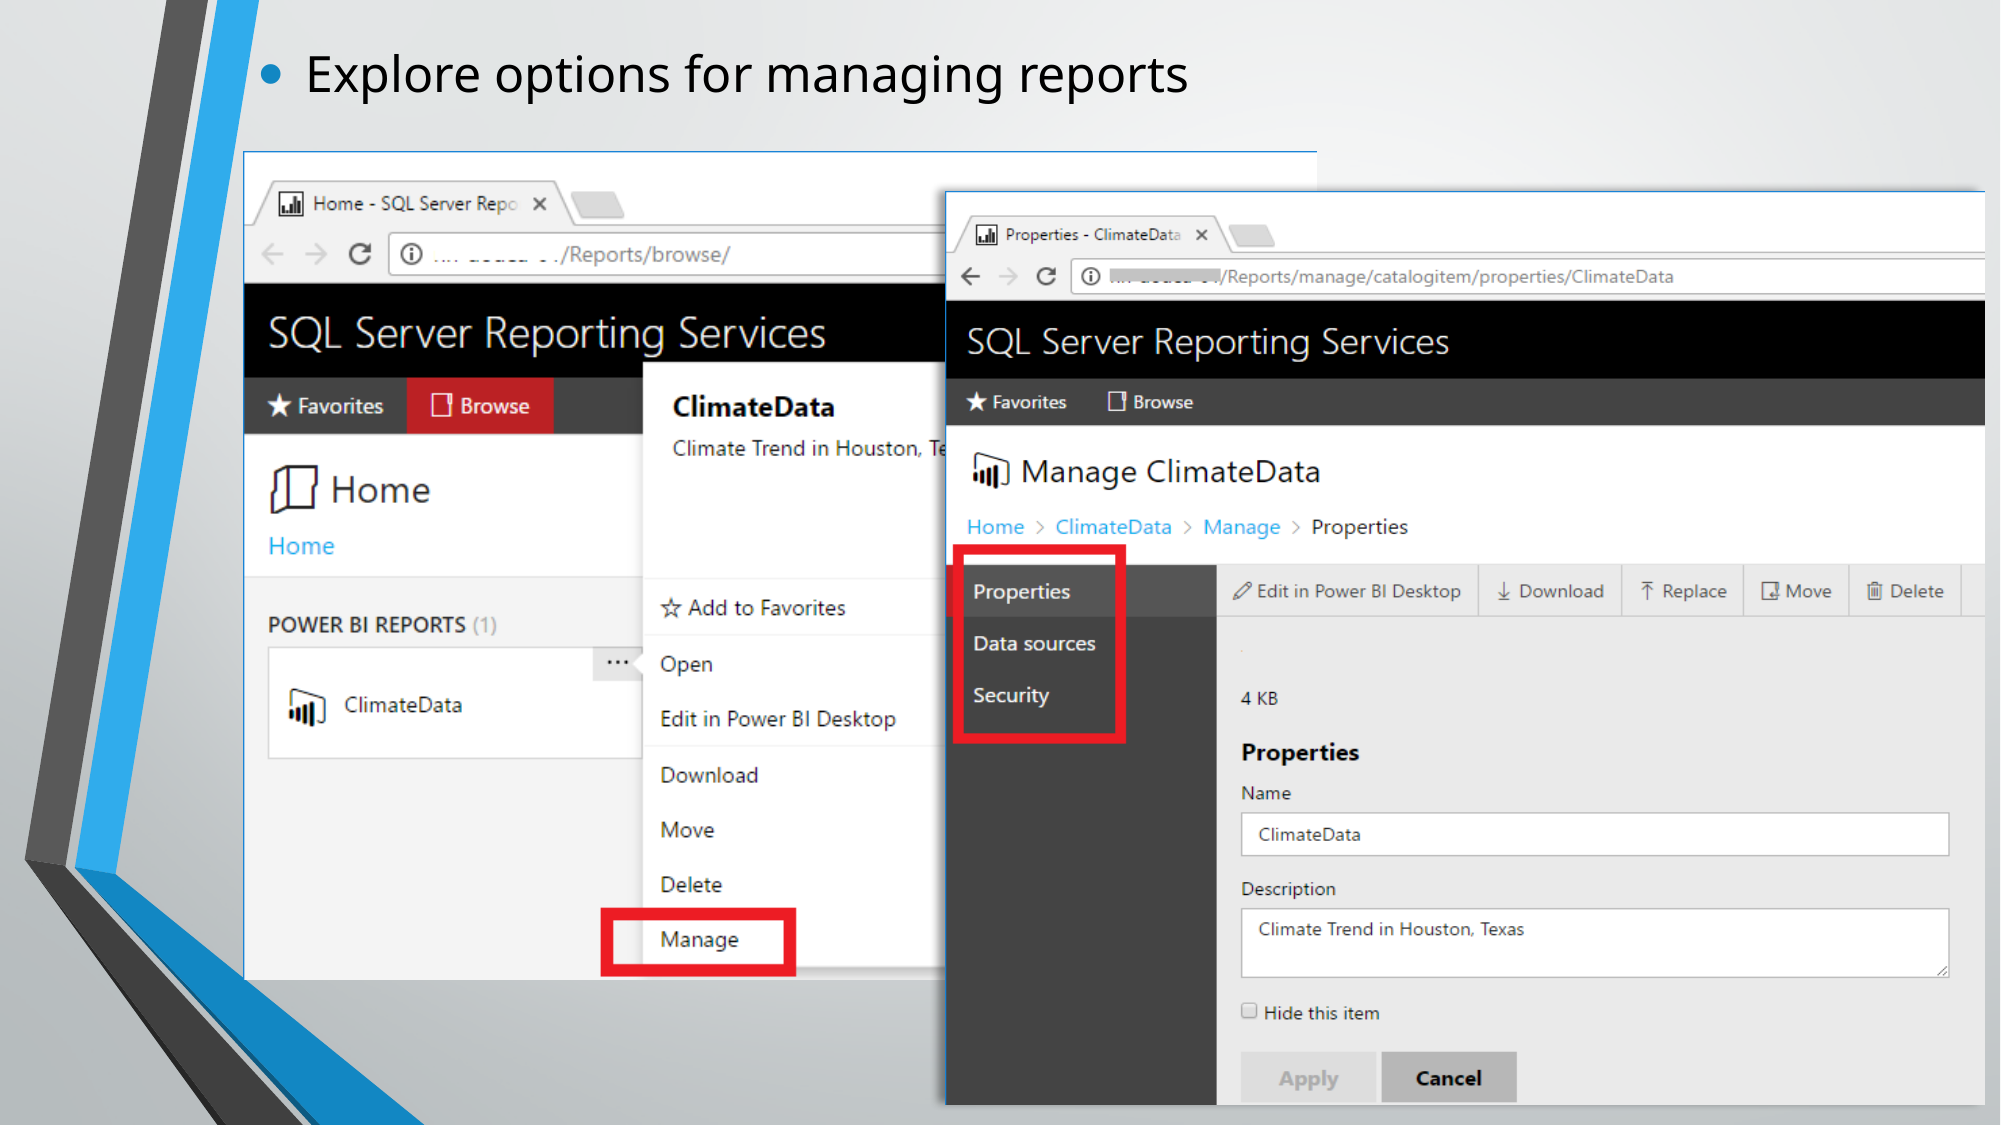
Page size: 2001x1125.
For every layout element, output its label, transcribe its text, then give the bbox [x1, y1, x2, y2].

list Explore options for managing reports [243, 13, 1887, 133]
picture [243, 151, 1986, 1105]
